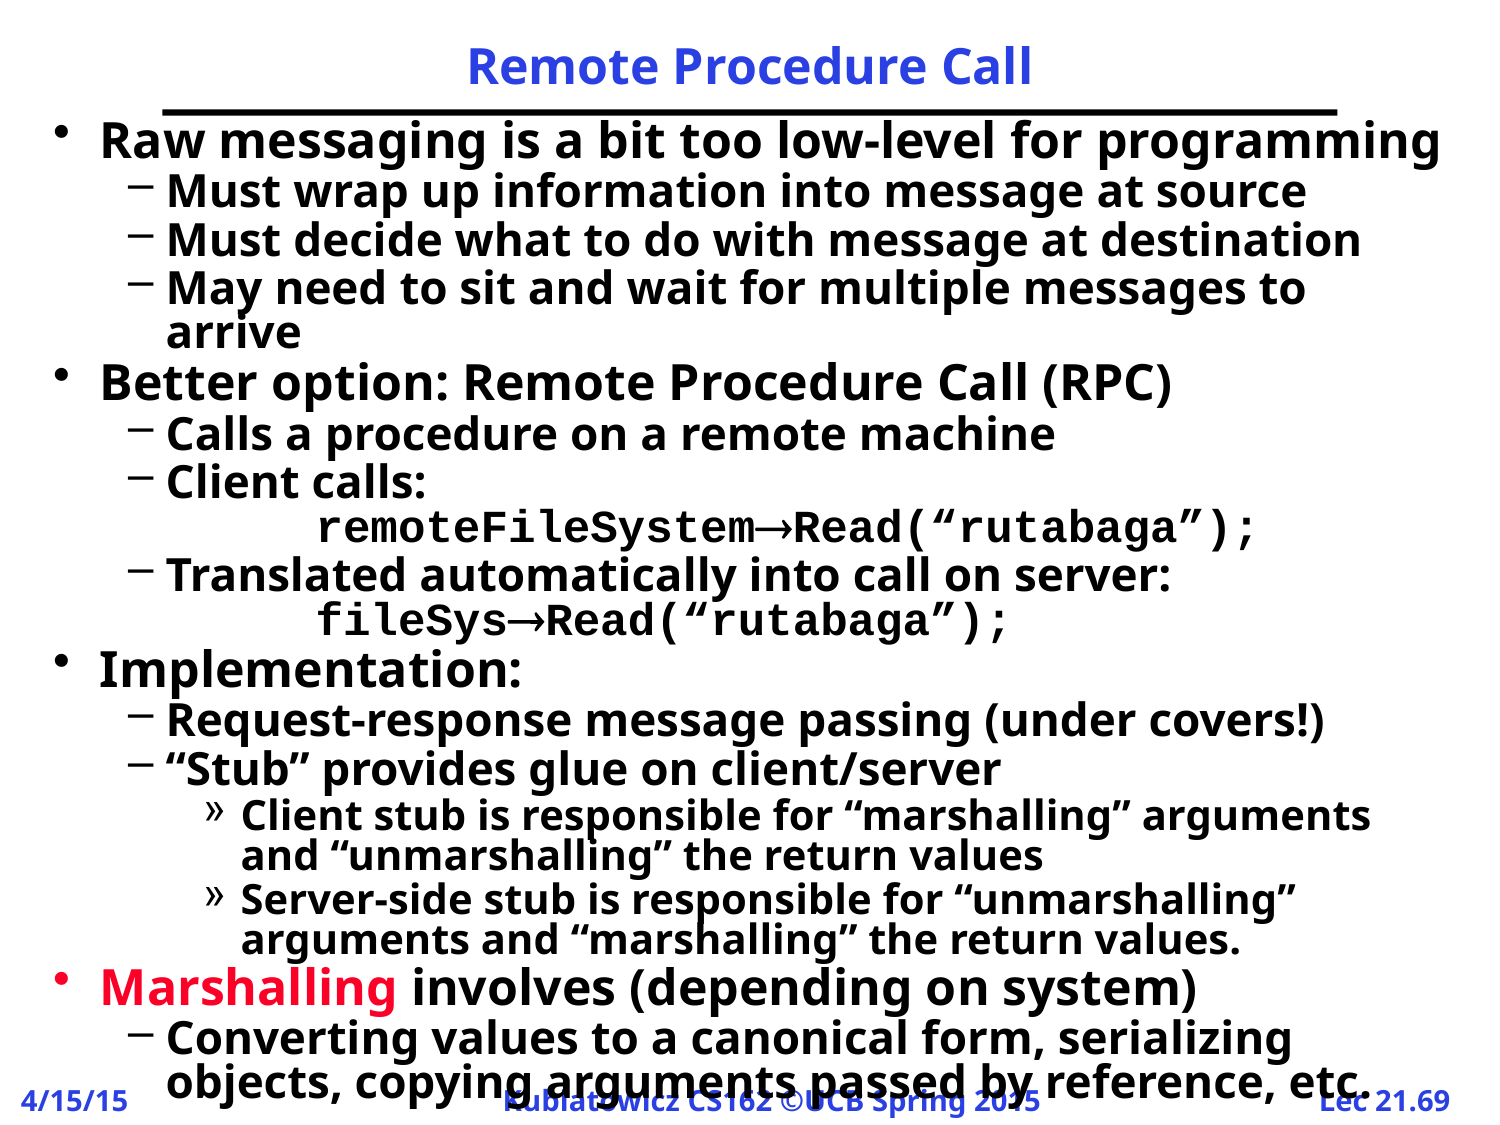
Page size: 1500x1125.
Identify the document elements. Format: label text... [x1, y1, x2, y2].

list Raw messaging is a bit too low-level for programming Must wrap up information into message at source Must decide what to do with message at destination May need to sit and wait for multiple messages to arrive Better option: Remote Procedure Call (RPC) Calls a procedure on a remote machine Client calls: remoteFileSystemRead(“rutabaga”); Translated automatically into call on server: fileSysRead(“rutabaga”); Implementation: Request-response message passing (under covers!) “Stub” provides glue on client/server Client stub is responsible for “marshalling” arguments and “unmarshalling” the return values Server-side stub is responsible for “unmarshalling” arguments and “marshalling” the return values. Marshalling involves (depending on system) Converting values to a canonical form, serializing objects, copying arguments passed by reference, etc. [38, 112, 1462, 1088]
title Remote Procedure Call [162, 24, 1338, 112]
